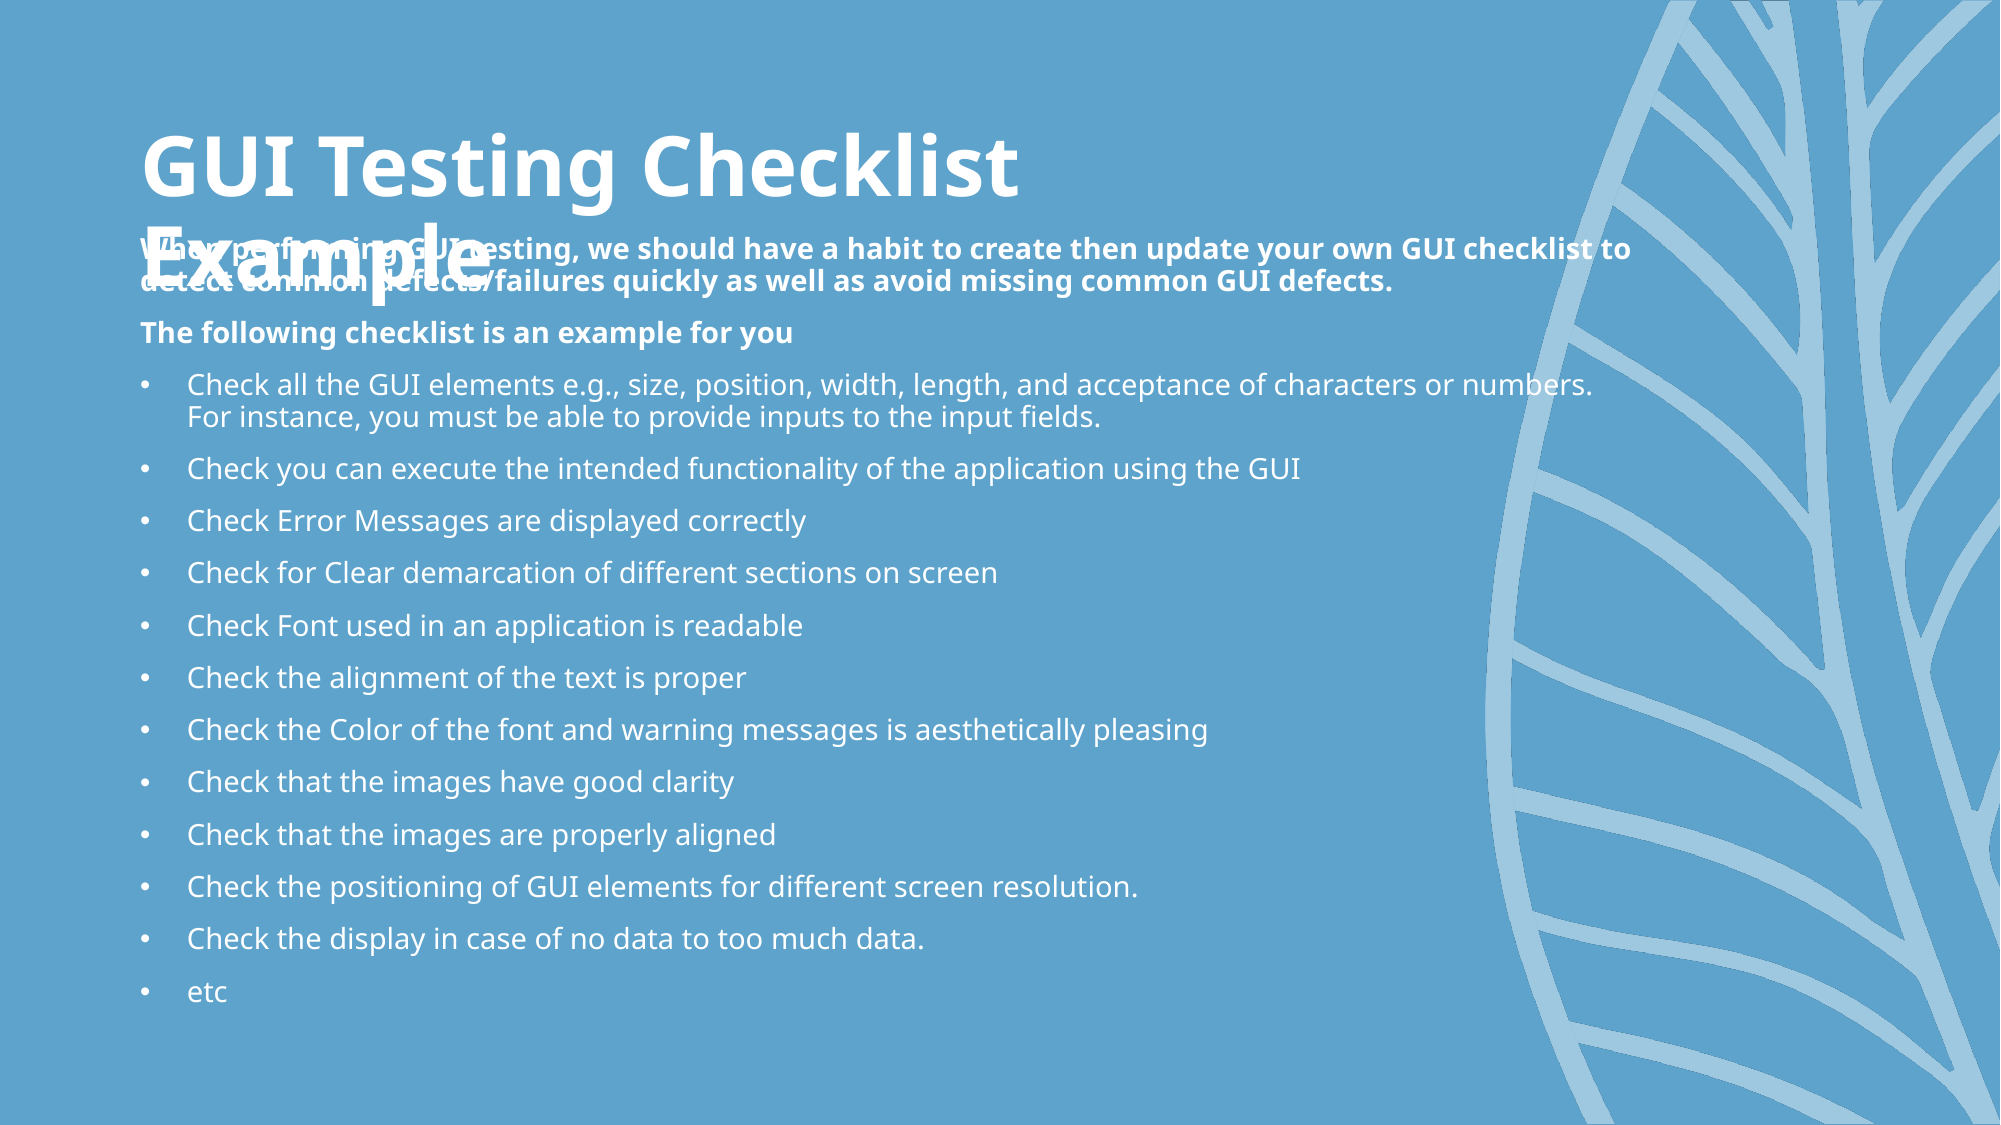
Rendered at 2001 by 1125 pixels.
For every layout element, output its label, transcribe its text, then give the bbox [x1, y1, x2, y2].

picture [1485, 0, 2000, 1125]
title GUI Testing Checklist Example [125, 117, 1403, 313]
list When performing GUI testing, we should have a habit to create then update your own GUI checklist to detect common defects/failures quickly as well as avoid missing common GUI defects. The following checklist is an example for you Check all the GUI elements e.g., size, position, width, length, and acceptance of characters or numbers. For instance, you must be able to provide inputs to the input fields. Check you can execute the intended functionality of the application using the GUI Check Error Messages are displayed correctly Check for Clear demarcation of different sections on screen Check Font used in an application is readable Check the alignment of the text is proper Check the Color of the font and warning messages is aesthetically pleasing Check that the images have good clarity Check that the images are properly aligned Check the positioning of GUI elements for different screen resolution. Check the display in case of no data to too much data. etc [125, 227, 1649, 995]
